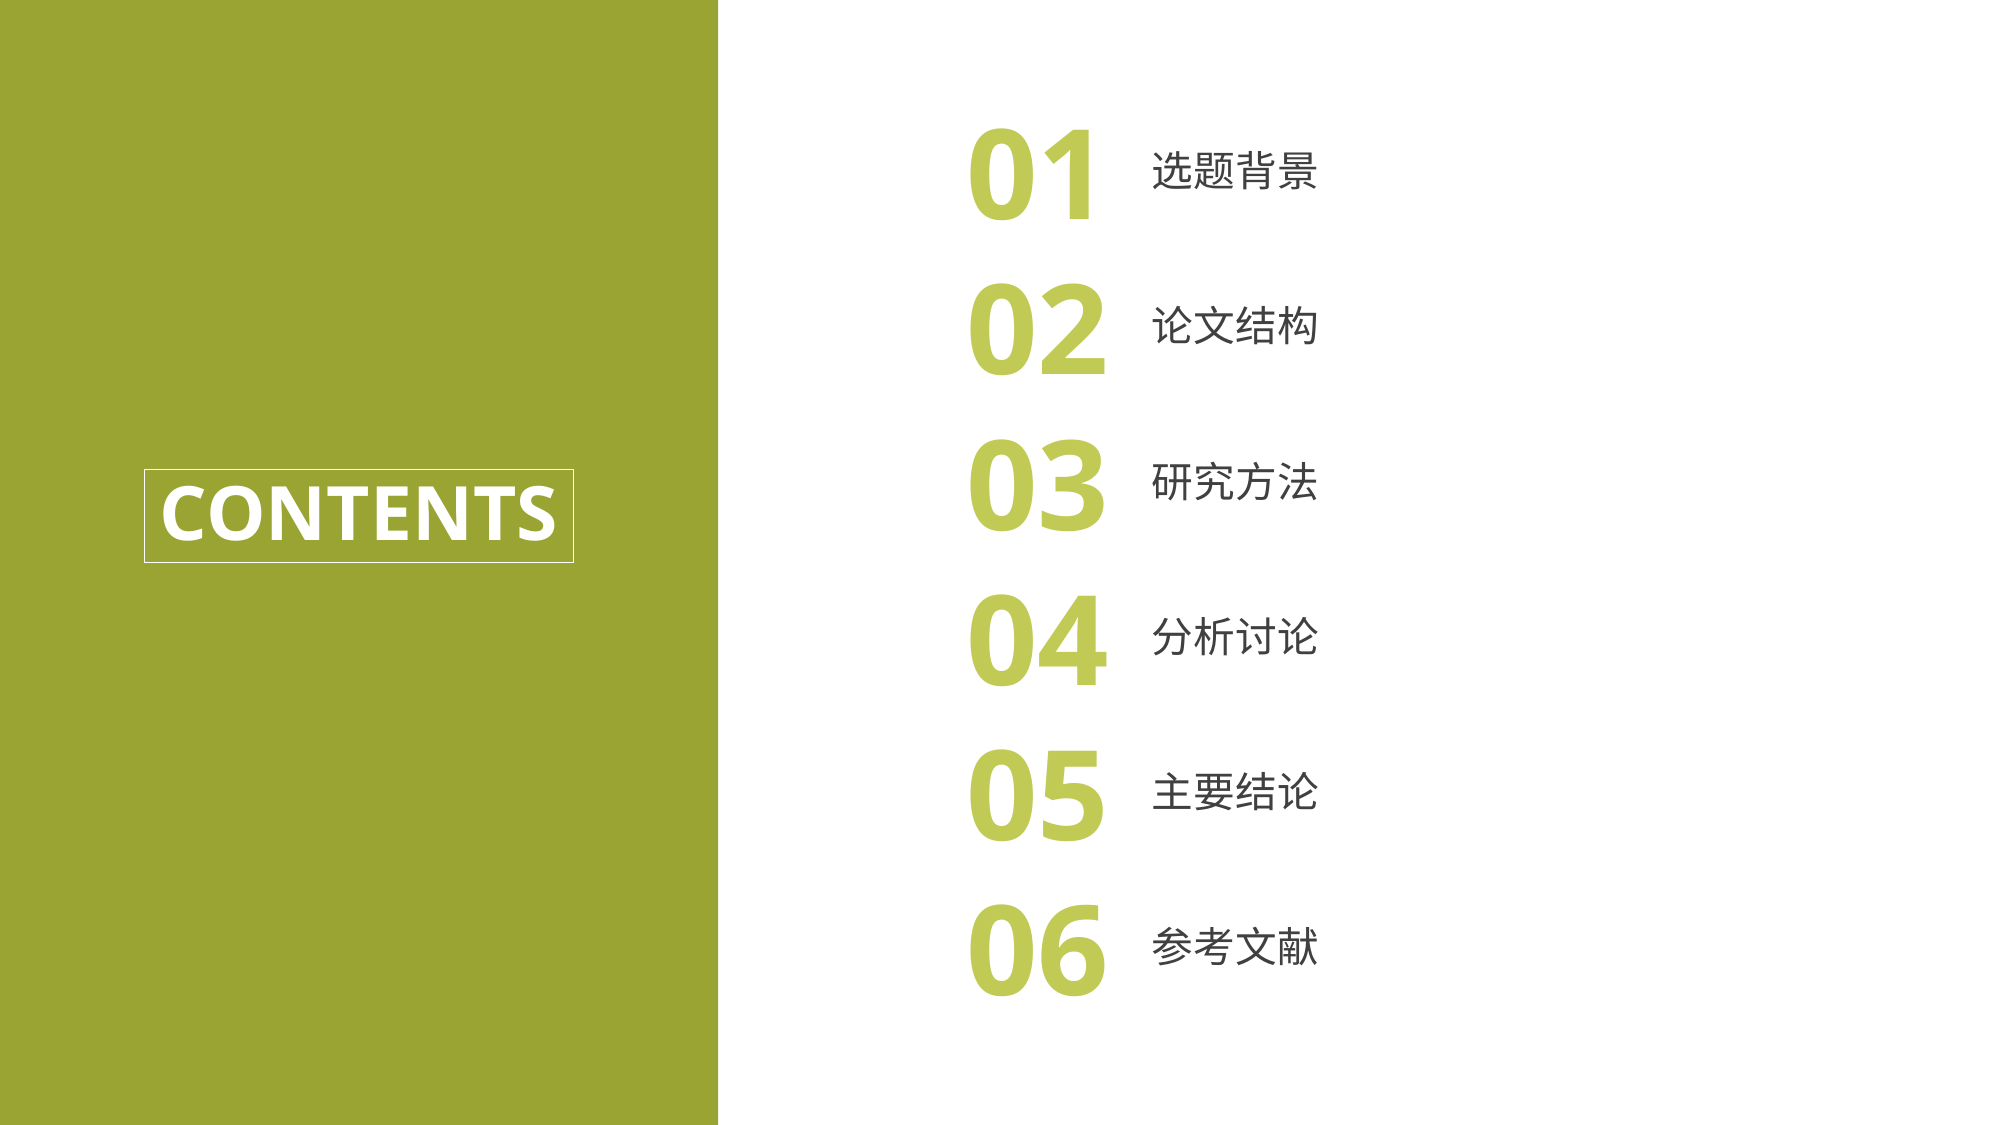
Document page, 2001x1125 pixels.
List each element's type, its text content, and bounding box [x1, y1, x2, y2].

list 分析讨论 [1138, 608, 1764, 669]
list 01 [951, 104, 1138, 241]
list 02 [951, 259, 1138, 396]
list 04 [951, 570, 1138, 707]
list CONTENTS [144, 469, 574, 563]
list 主要结论 [1138, 763, 1764, 824]
list 研究方法 [1138, 453, 1764, 514]
list 参考文献 [1138, 918, 1764, 979]
list 06 [951, 880, 1138, 1017]
list 05 [951, 725, 1138, 862]
list 选题背景 [1138, 142, 1764, 203]
list 论文结构 [1138, 297, 1764, 358]
list 03 [951, 415, 1138, 552]
